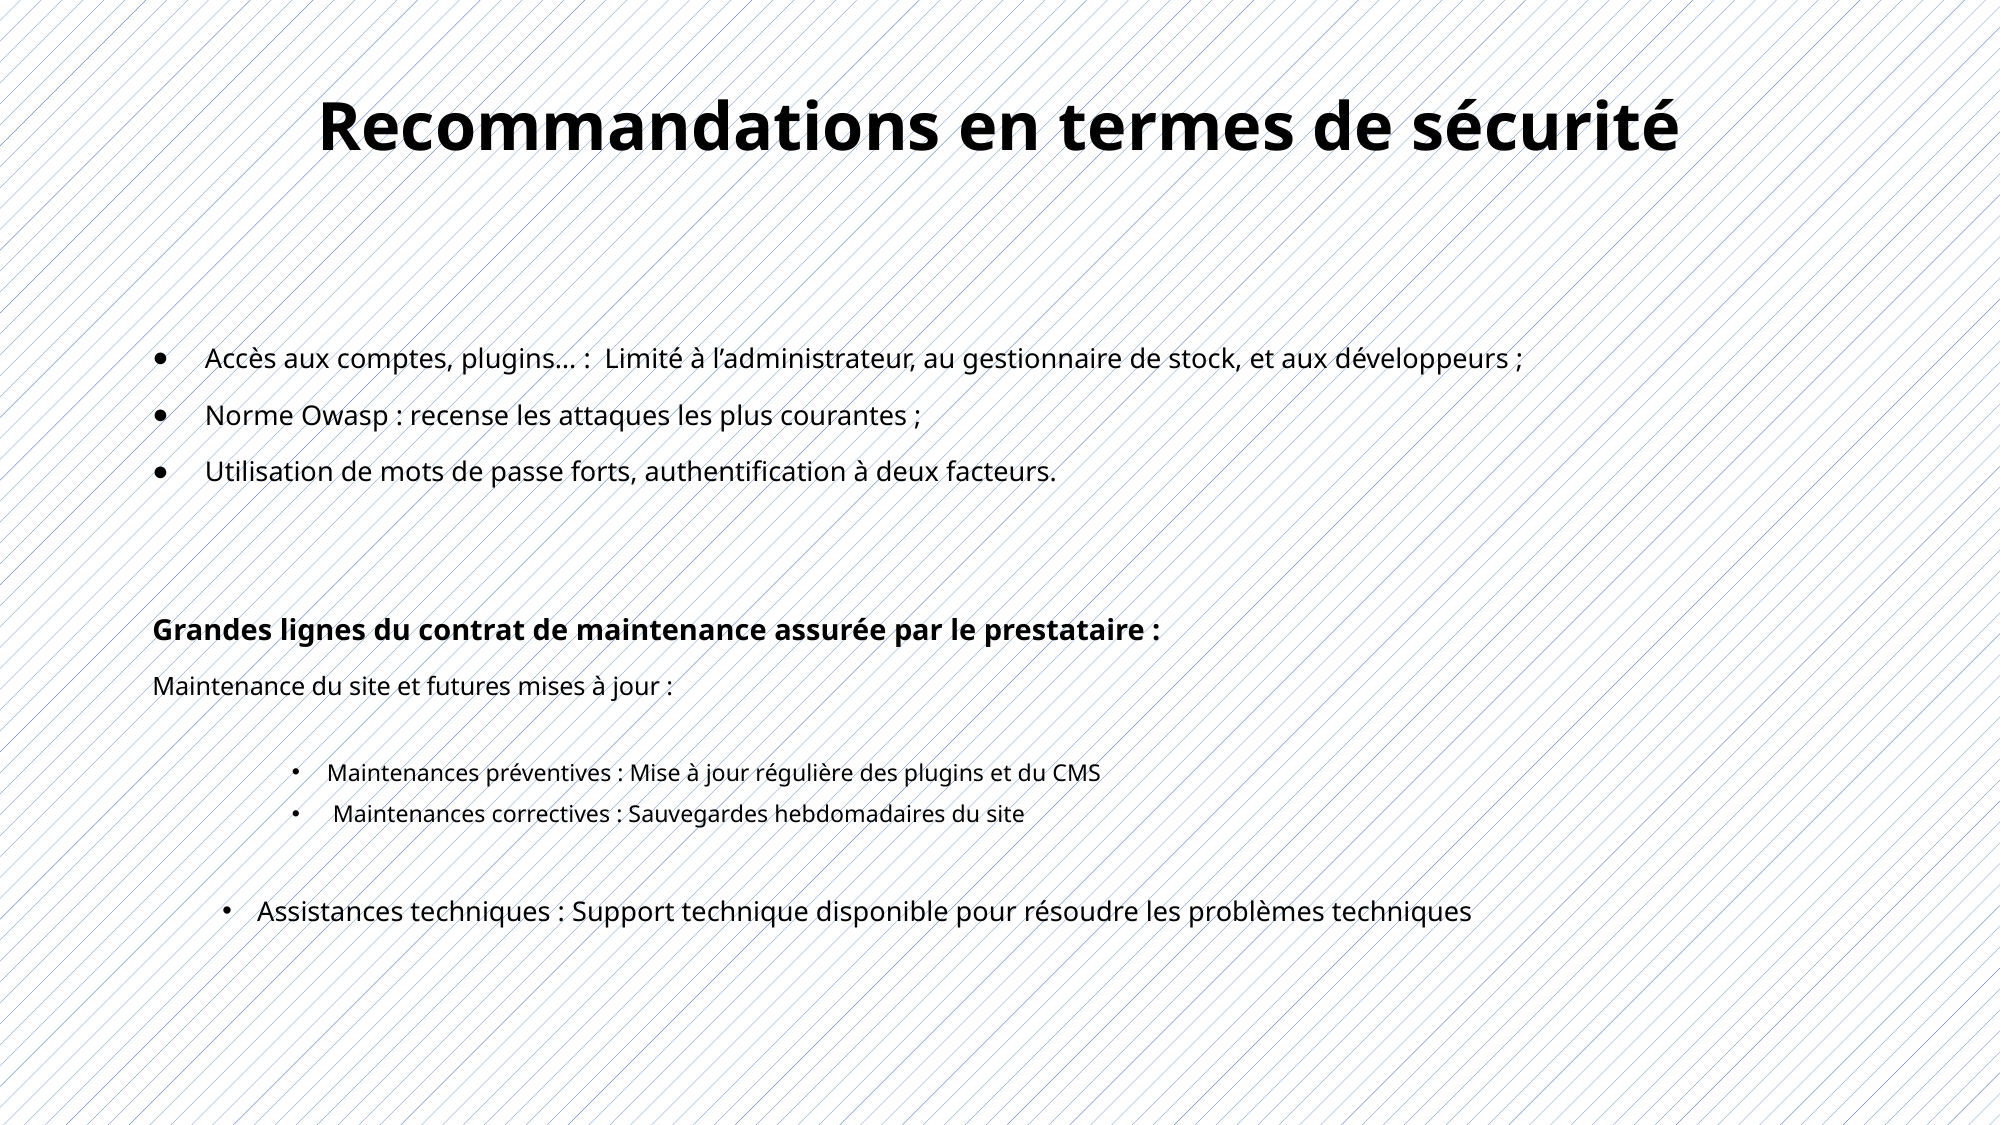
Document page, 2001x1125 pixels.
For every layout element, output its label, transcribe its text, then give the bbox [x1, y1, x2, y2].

list Accès aux comptes, plugins… : Limité à l’administrateur, au gestionnaire de stock, et aux développeurs ; Norme Owasp : recense les attaques les plus courantes ; Utilisation de mots de passe forts, authentification à deux facteurs. Grandes lignes du contrat de maintenance assurée par le prestataire : Maintenance du site et futures mises à jour : Maintenances préventives : Mise à jour régulière des plugins et du CMS Maintenances correctives : Sauvegardes hebdomadaires du site Assistances techniques : Support technique disponible pour résoudre les problèmes techniques [137, 277, 1863, 992]
title Recommandations en termes de sécurité [137, 59, 1863, 277]
